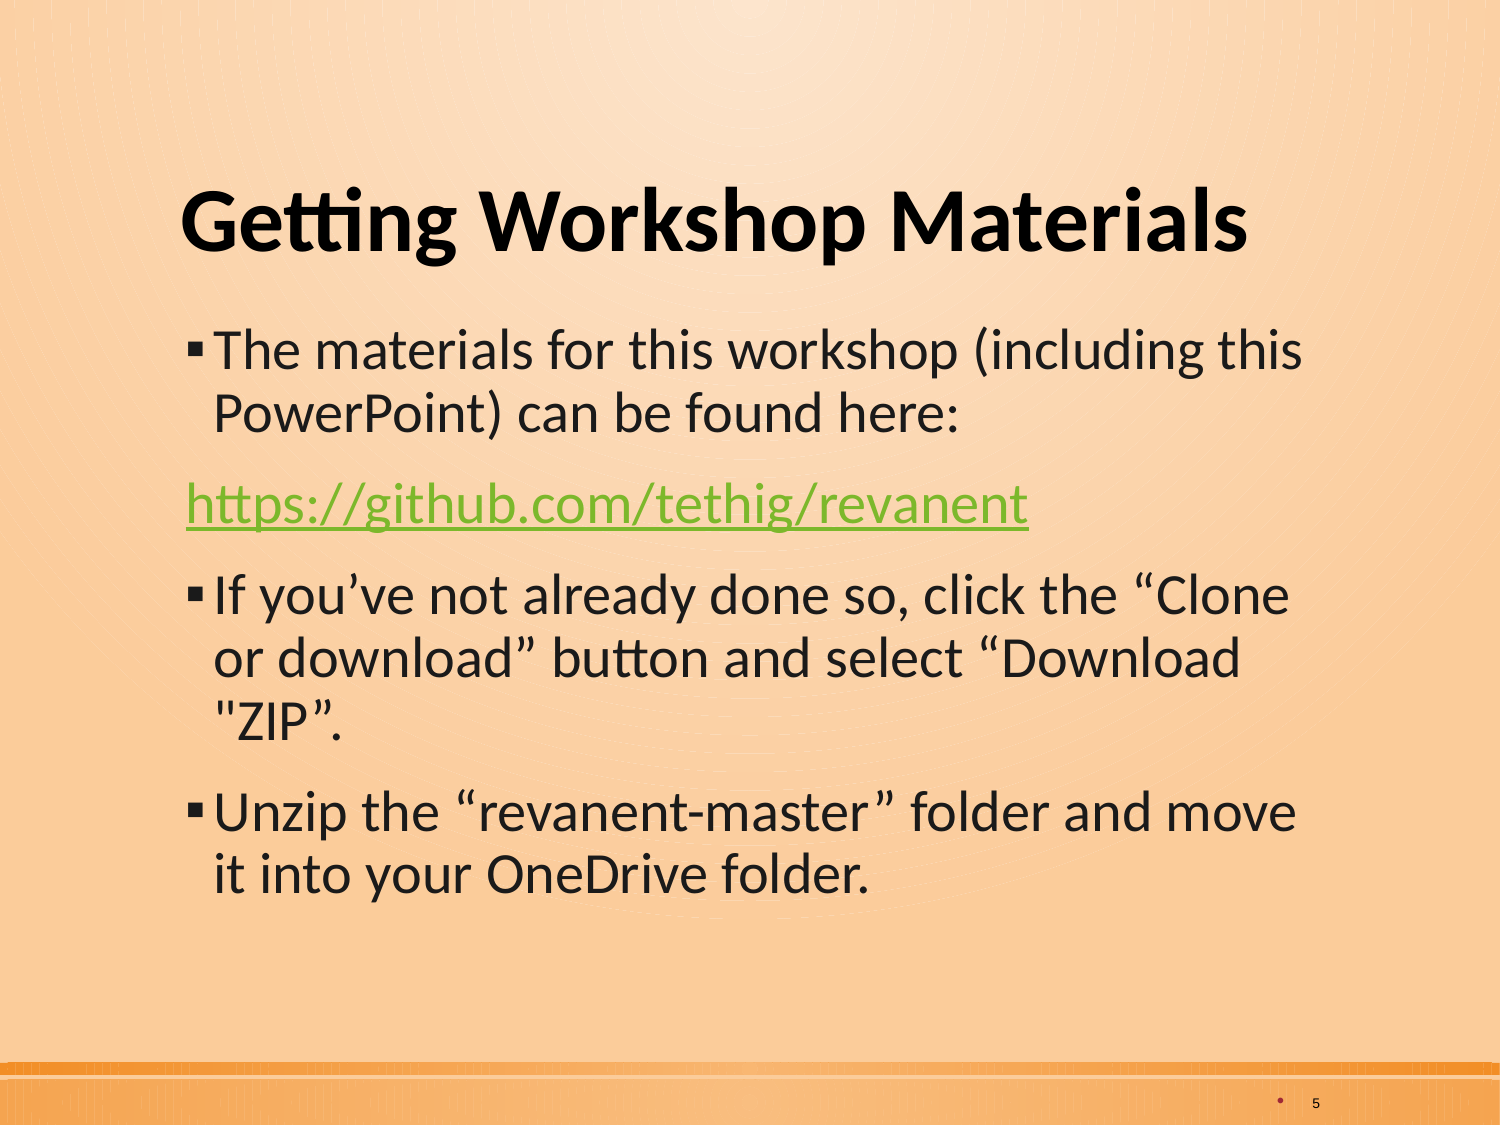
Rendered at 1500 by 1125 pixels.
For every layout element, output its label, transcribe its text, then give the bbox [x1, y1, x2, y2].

title Getting Workshop Materials [165, 76, 1335, 279]
list The materials for this workshop (including this PowerPoint) can be found here: https://github.com/tethig/revanent If you’ve not already done so, click the “Clone or download” button and select “Download "ZIP”. Unzip the “revanent-master” folder and move it into your OneDrive folder. [165, 311, 1335, 990]
slide_number 5 [1256, 1083, 1336, 1122]
